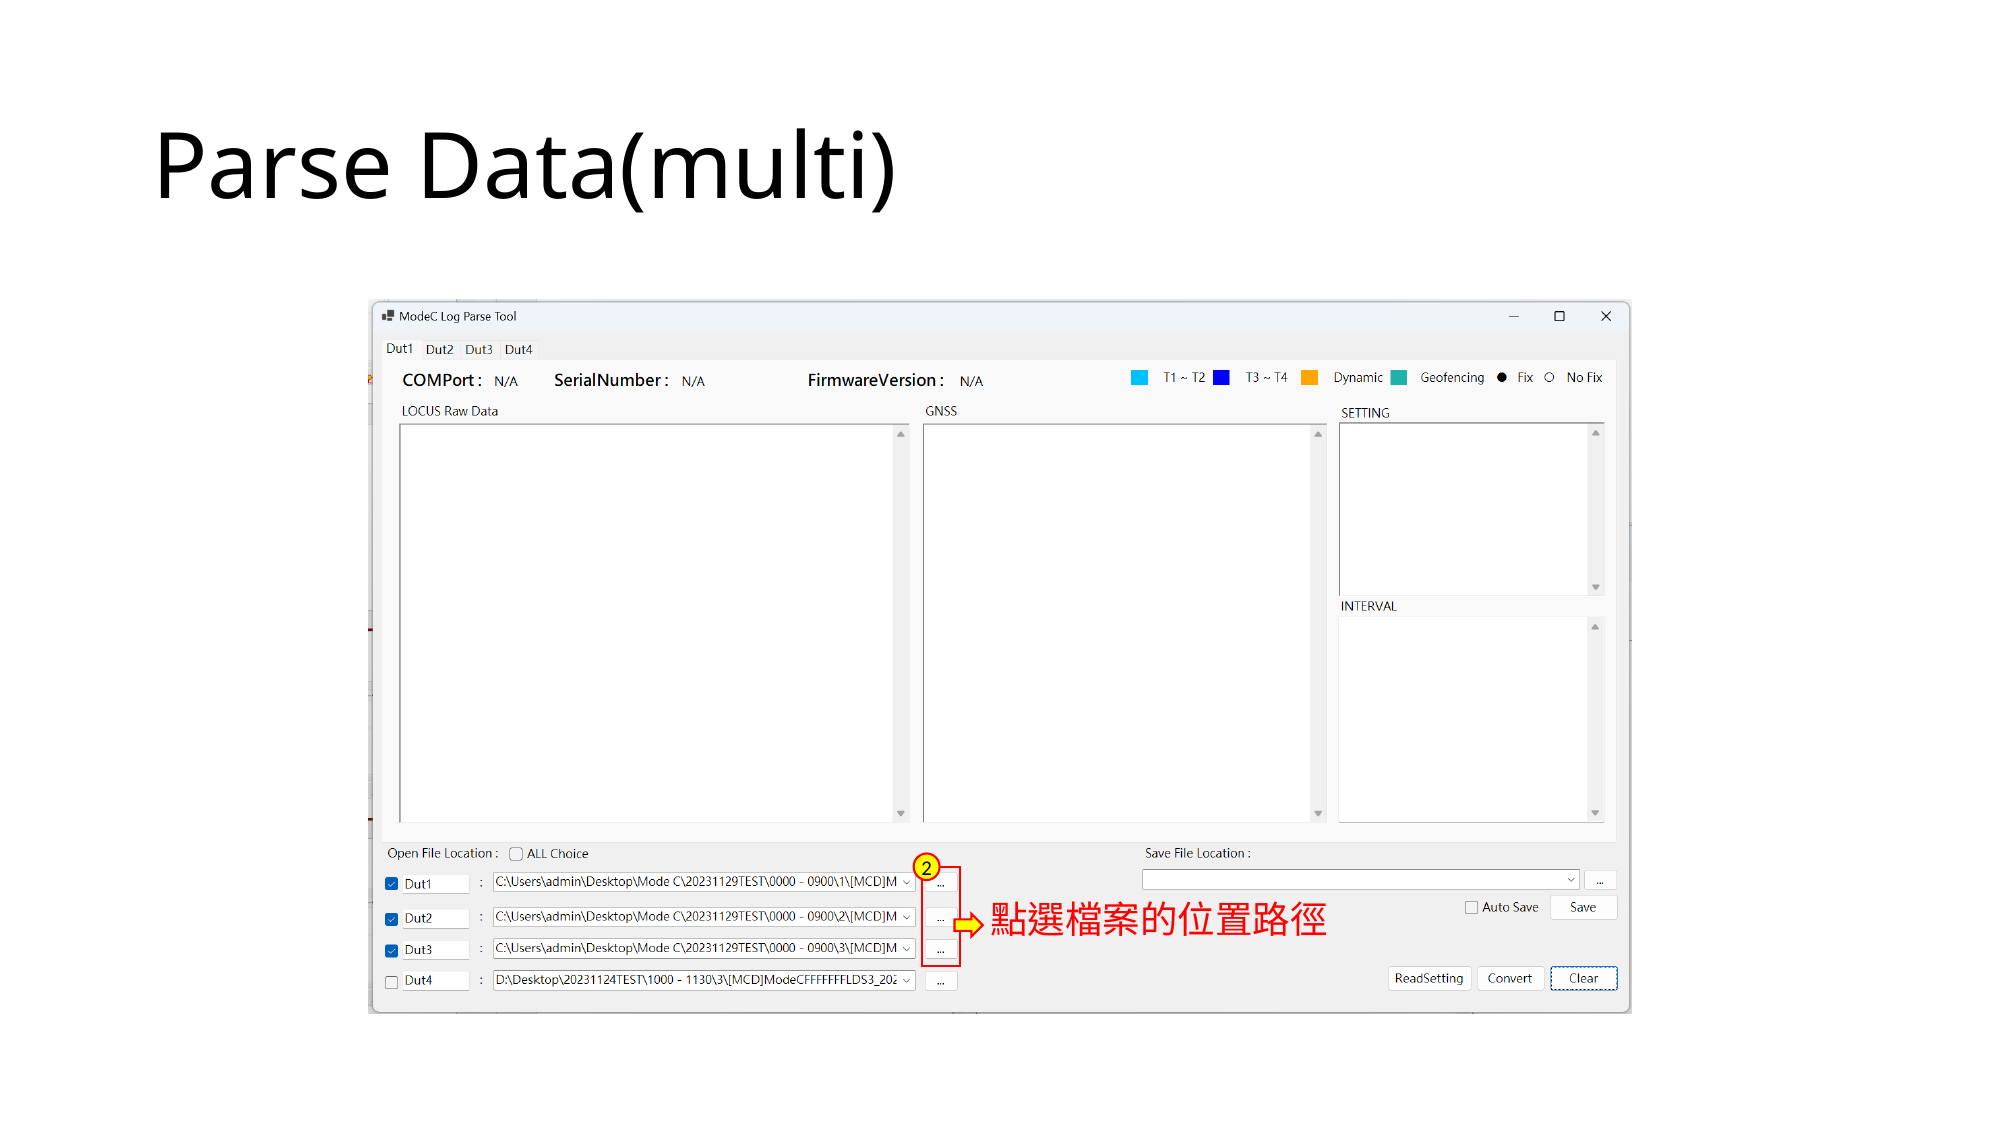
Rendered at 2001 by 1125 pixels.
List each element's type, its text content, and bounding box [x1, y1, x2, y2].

title Parse Data(multi) [137, 59, 1863, 278]
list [368, 299, 1632, 1014]
